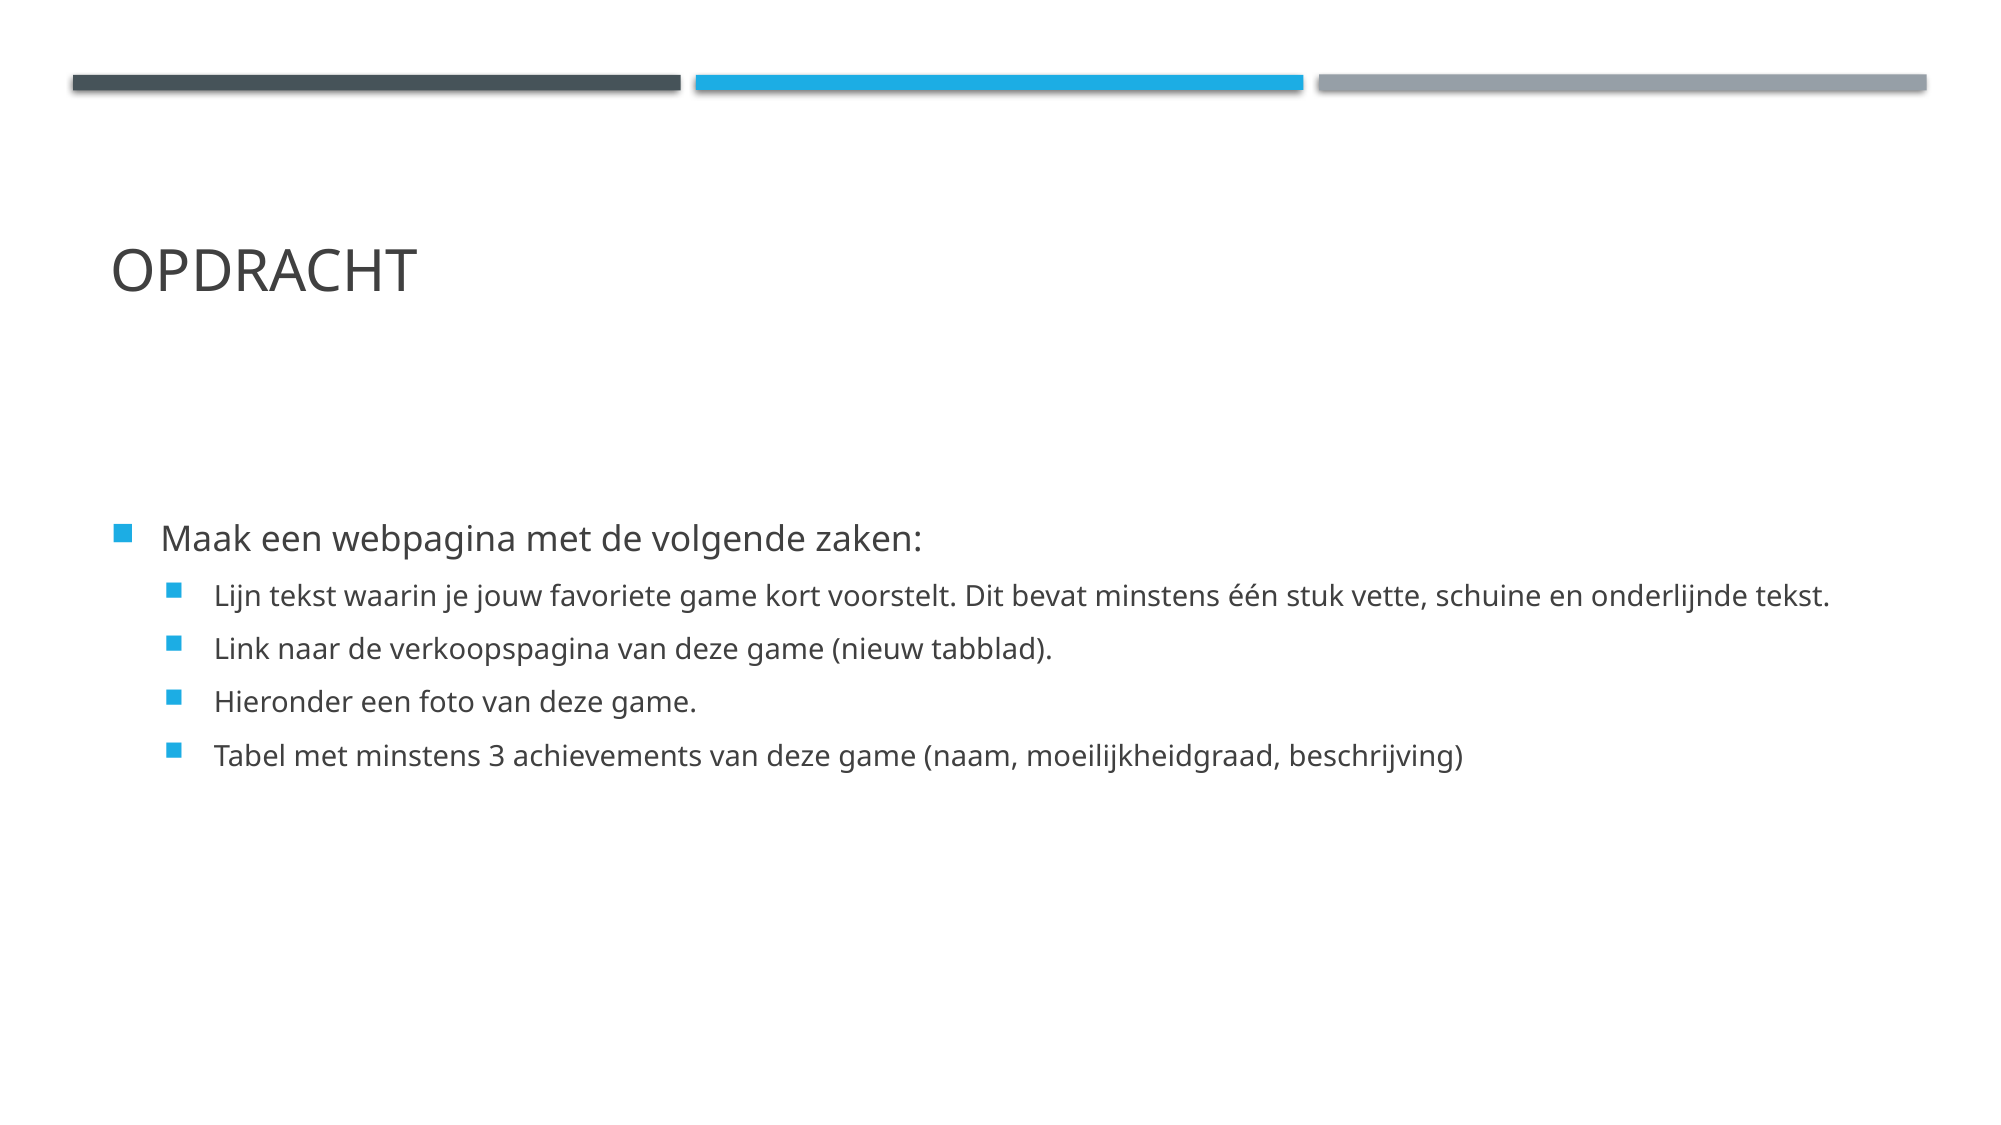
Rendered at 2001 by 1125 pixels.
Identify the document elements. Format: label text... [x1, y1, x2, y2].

title opdracht [95, 115, 1905, 311]
list Maak een webpagina met de volgende zaken: Lijn tekst waarin je jouw favoriete game kort voorstelt. Dit bevat minstens één stuk vette, schuine en onderlijnde tekst. Link naar de verkoopspagina van deze game (nieuw tabblad). Hieronder een foto van deze game. Tabel met minstens 3 achievements van deze game (naam, moeilijkheidgraad, beschrijving) [95, 383, 1905, 981]
